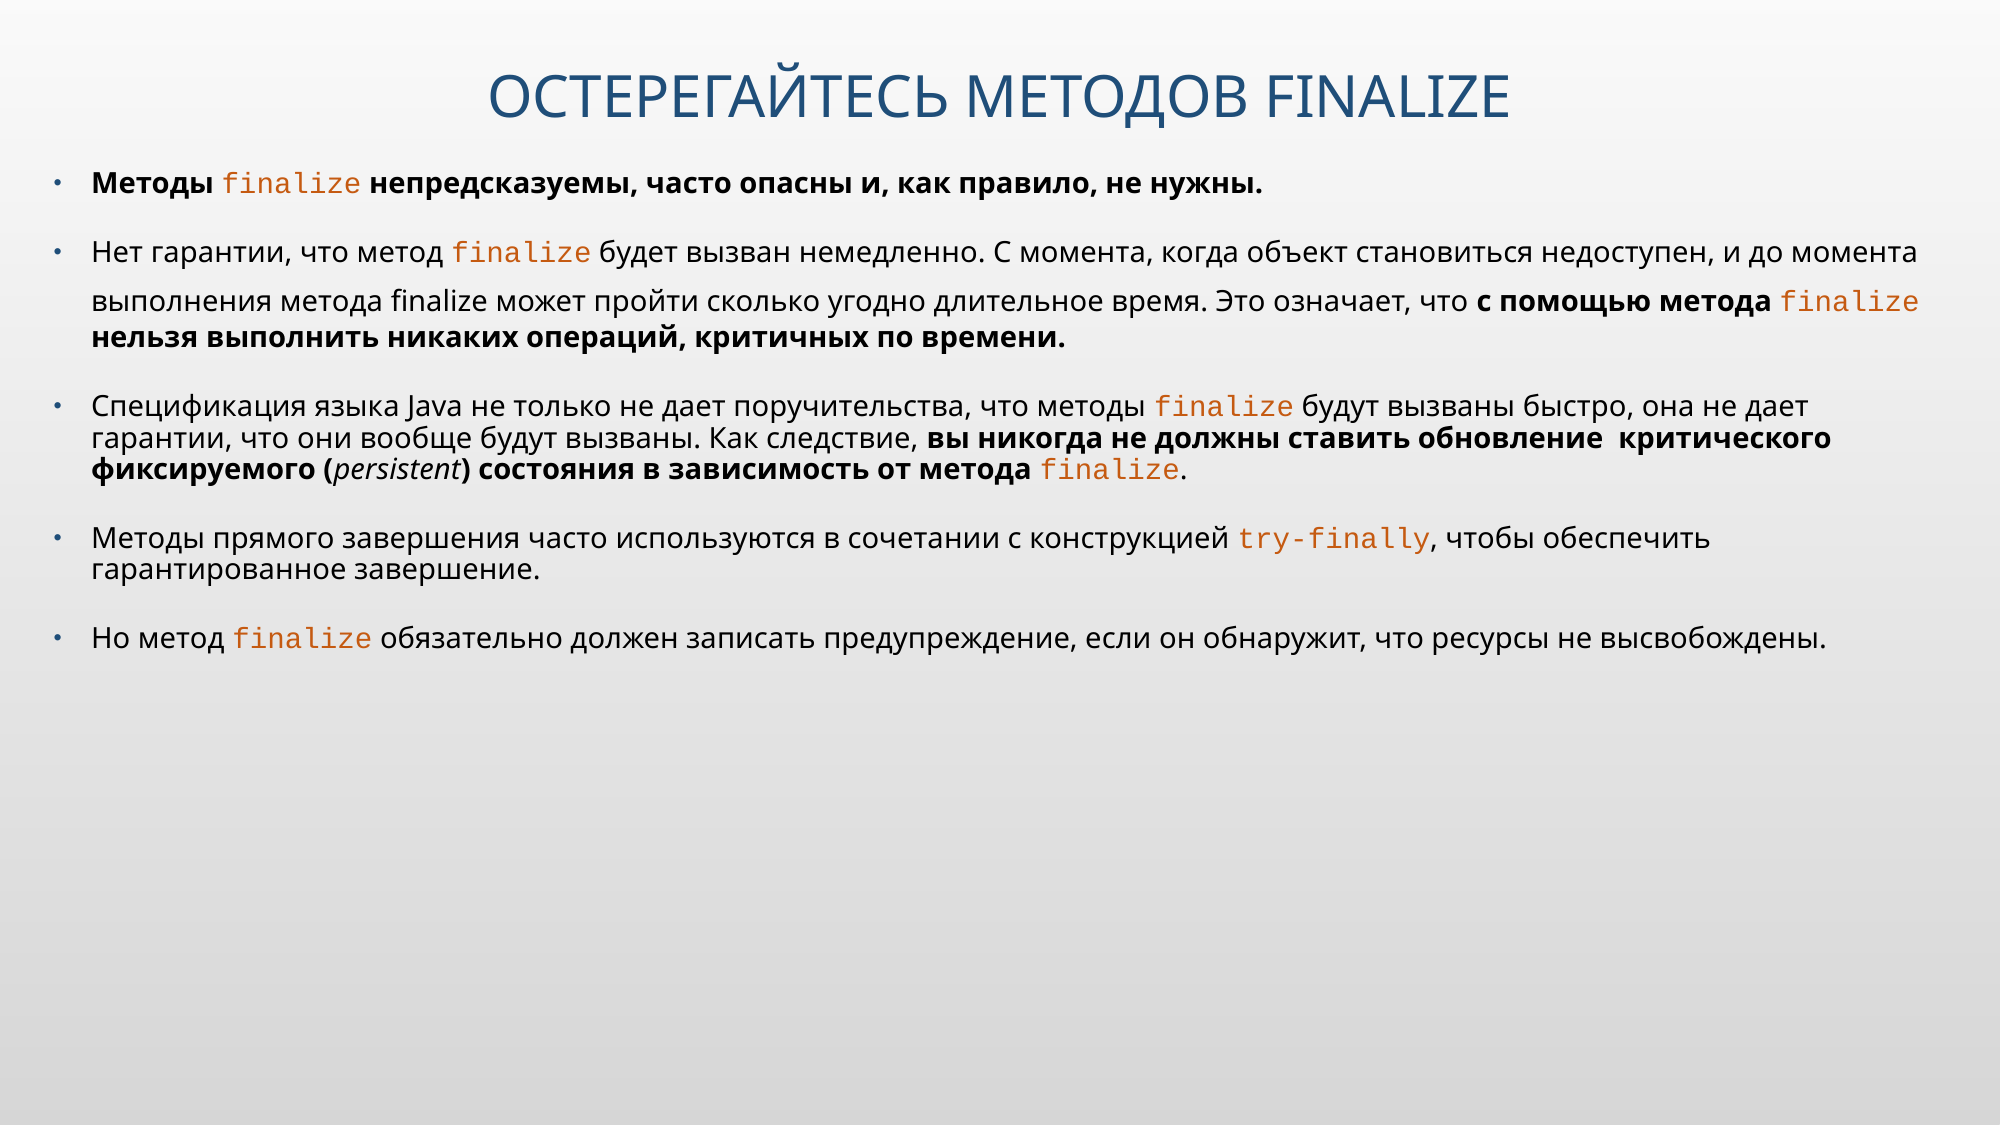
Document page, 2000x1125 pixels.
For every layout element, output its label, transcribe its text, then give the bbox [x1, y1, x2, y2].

list Методы finalize непредсказуемы, часто опасны и, как правило, не нужны. Нет гарантии, что метод finalize будет вызван немедленно. С момента, когда объект становиться недоступен, и до момента выполнения метода finalize может пройти сколько угодно длительное время. Это означает, что с помощью метода finalize нельзя выполнить никаких операций, критичных по времени. Спецификация языка Java не только не дает поручительства, что методы finalize будут вызваны быстро, она не дает гарантии, что они вообще будут вызваны. Как следствие, вы никогда не должны ставить обновление критического фиксируемого (persistent) состояния в зависимость от метода finalize. Методы прямого завершения часто используются в сочетании с конструкцией try-finally, чтобы обеспечить гарантированное завершение. Но метод finalize обязательно должен записать предупреждение, если он обнаружит, что ресурсы не высвобождены. [31, 160, 1969, 1106]
title Остерегайтесь методов finalize [31, 45, 1969, 138]
